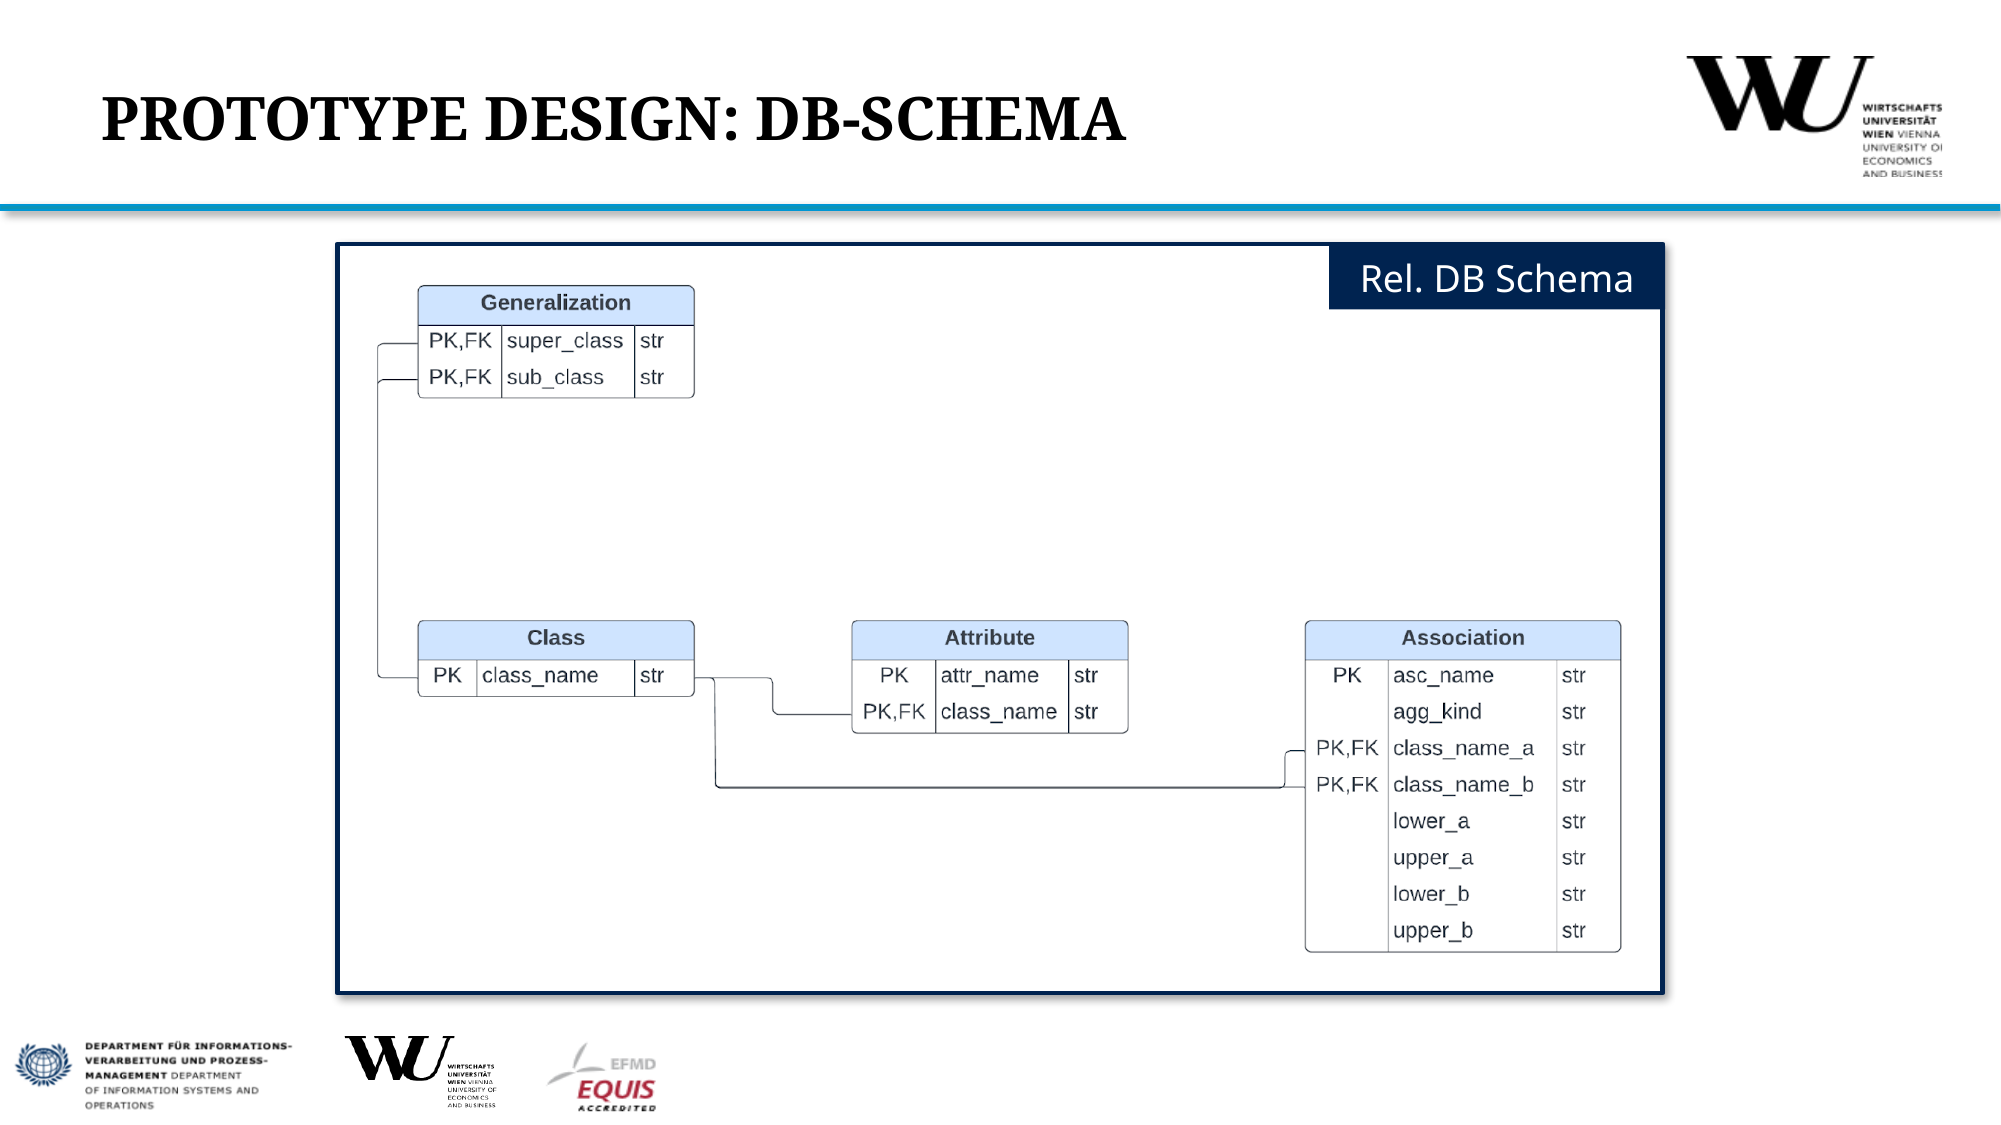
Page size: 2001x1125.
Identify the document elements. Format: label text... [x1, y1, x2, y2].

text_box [339, 245, 1666, 991]
picture [534, 1021, 676, 1125]
picture [9, 1031, 309, 1125]
title PROTOTYPE DESIGN: DB-SCHEMA [101, 27, 1598, 206]
picture [341, 1031, 503, 1114]
